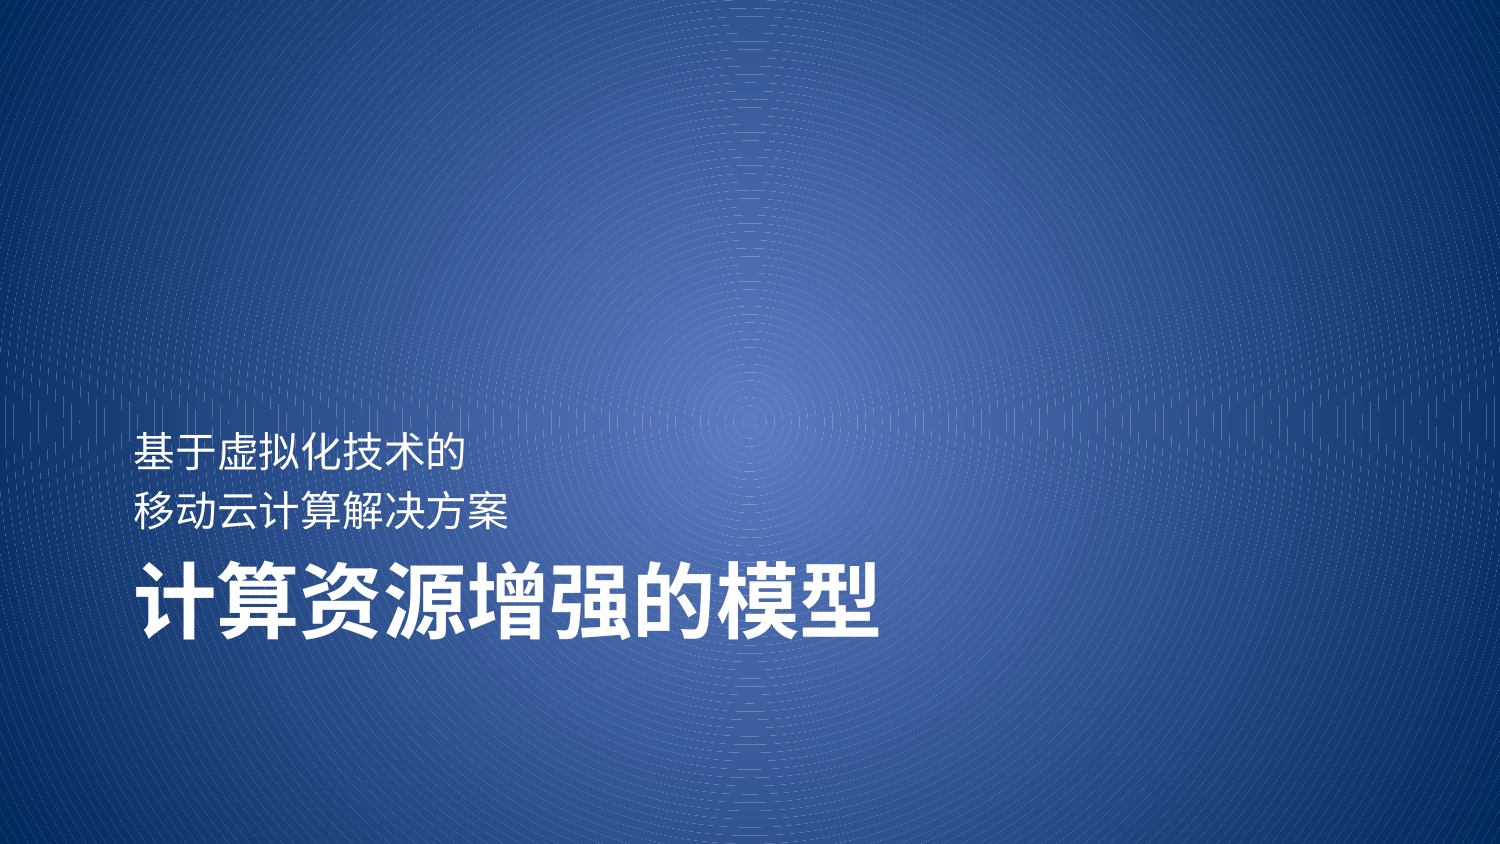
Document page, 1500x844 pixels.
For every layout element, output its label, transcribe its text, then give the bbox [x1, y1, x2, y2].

list 基于虚拟化技术的 移动云计算解决方案 [118, 357, 1394, 543]
title 计算资源增强的模型 [118, 543, 1394, 710]
